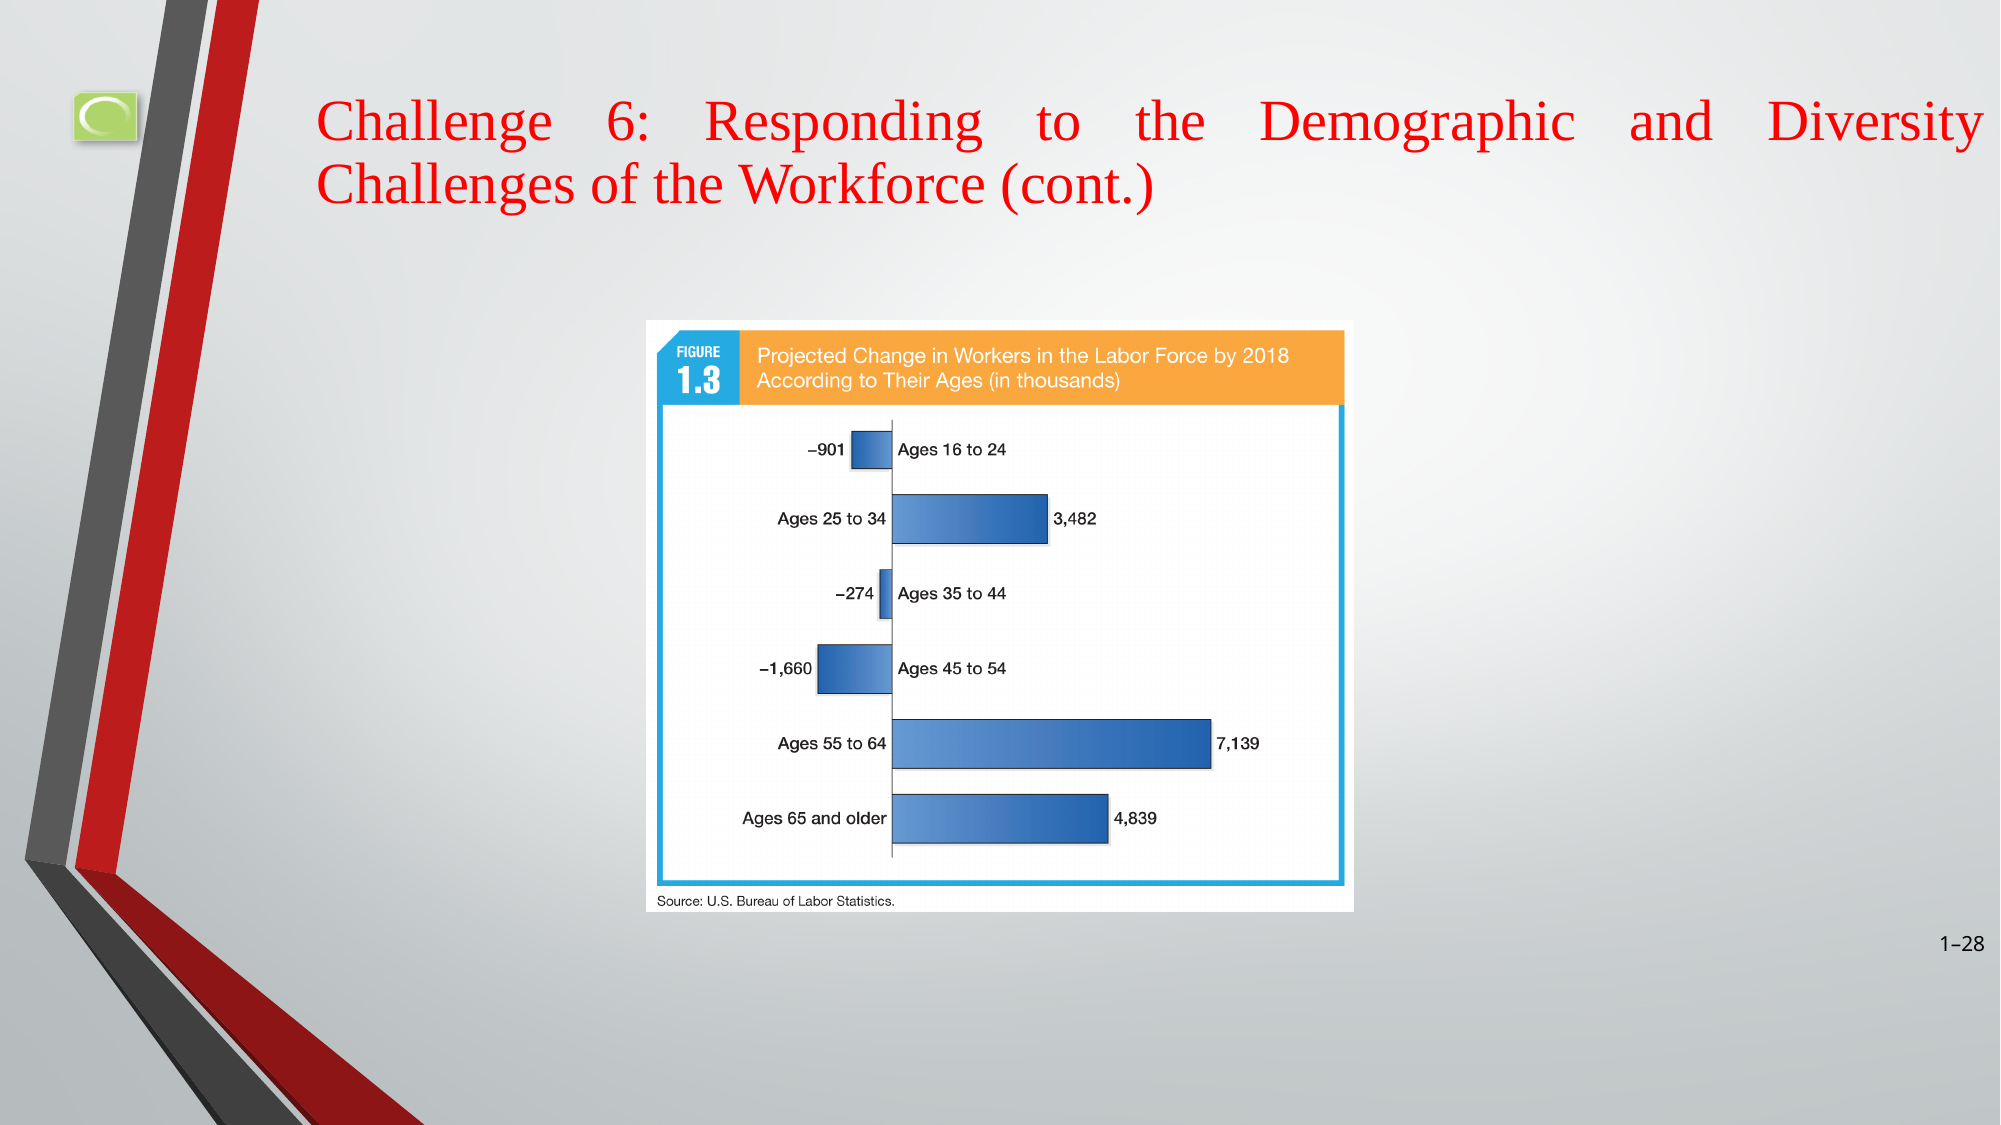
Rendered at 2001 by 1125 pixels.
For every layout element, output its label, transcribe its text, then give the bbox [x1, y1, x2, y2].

title Challenge 6: Responding to the Demographic and Diversity Challenges of the Workforce (cont.) [301, 94, 2000, 213]
slide_number 1–28 [1852, 922, 2000, 968]
picture [646, 319, 1354, 912]
picture [69, 89, 140, 143]
